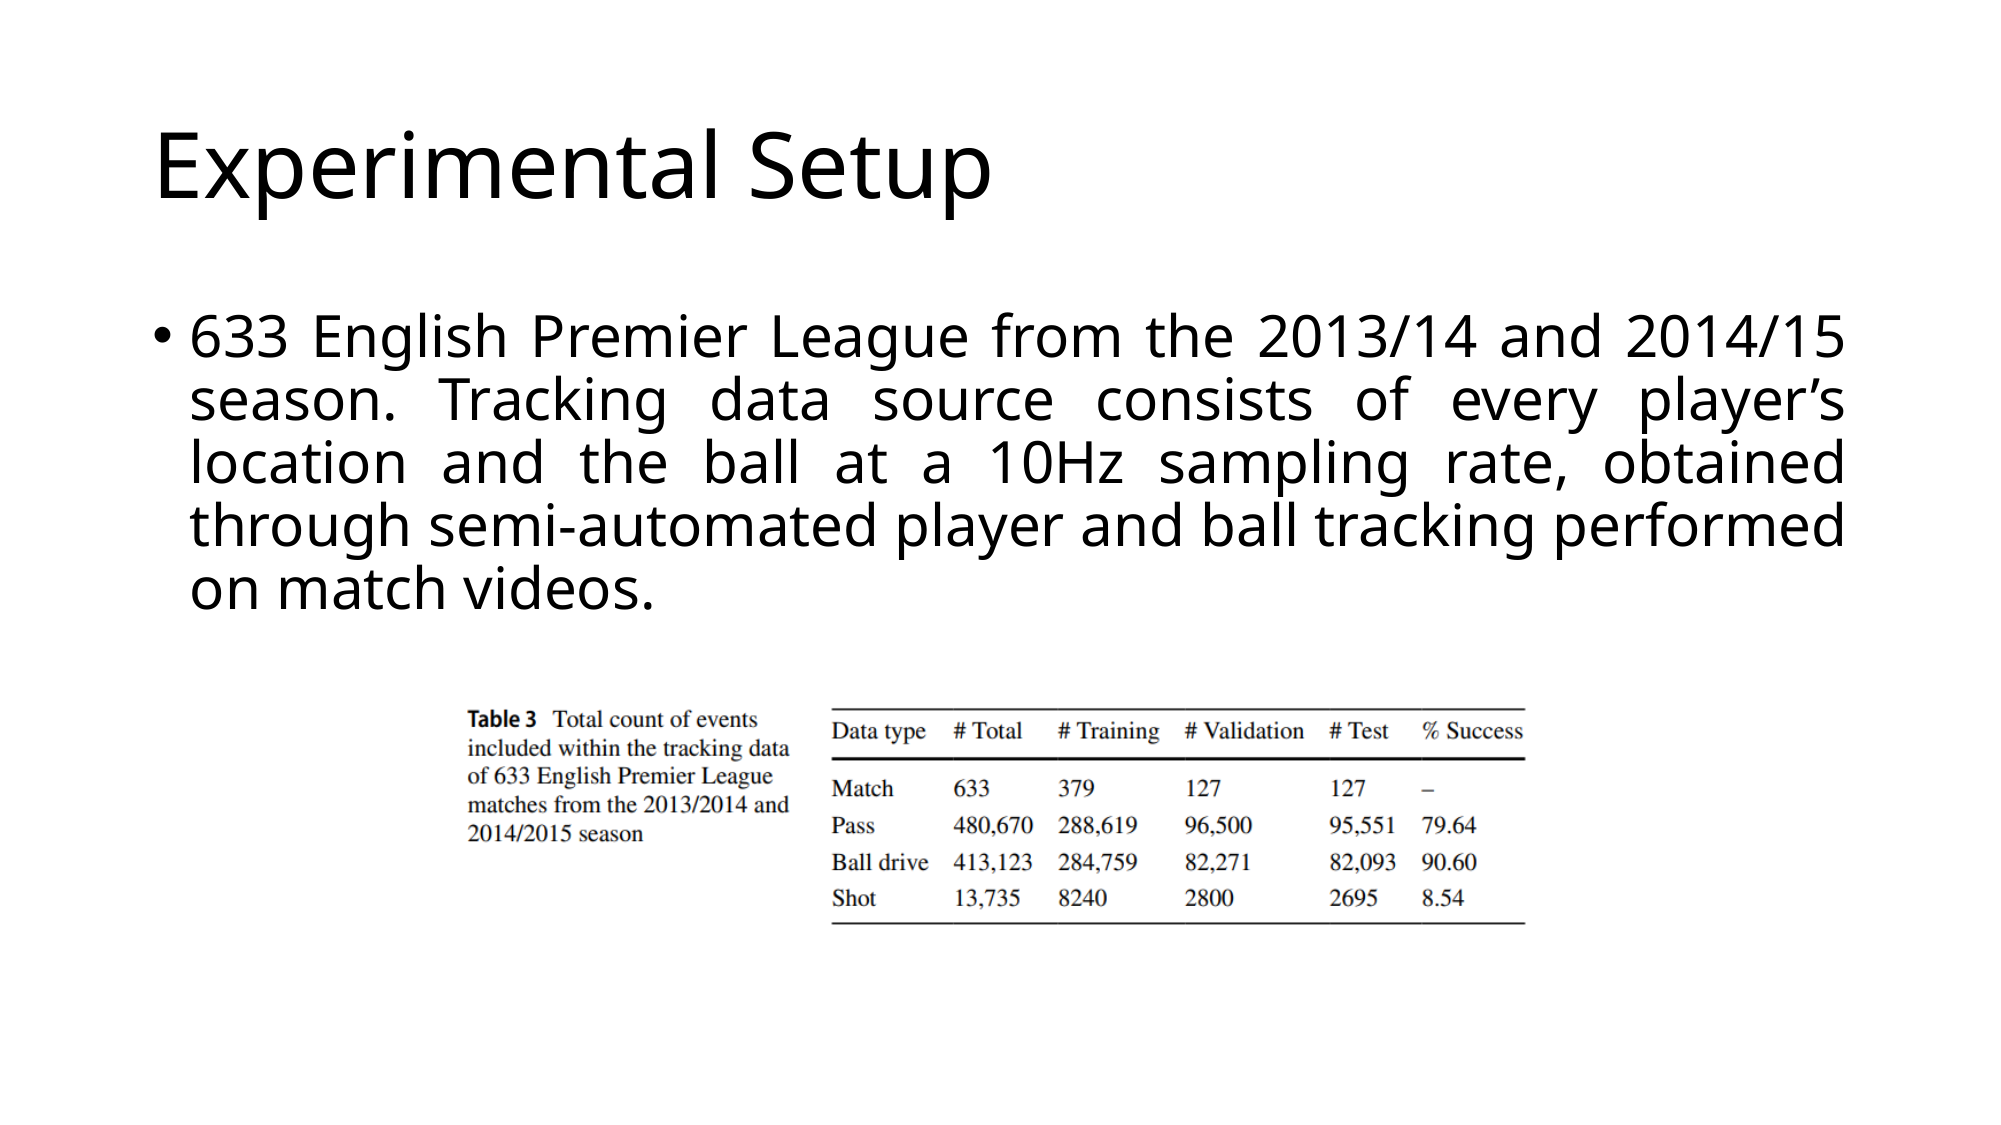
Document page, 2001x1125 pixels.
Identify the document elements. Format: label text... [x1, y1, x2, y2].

picture [449, 682, 1551, 936]
title Experimental Setup [137, 59, 1863, 278]
list 633 English Premier League from the 2013/14 and 2014/15 season. Tracking data source consists of every player’s location and the ball at a 10Hz sampling rate, obtained through semi-automated player and ball tracking performed on match videos. [137, 299, 1863, 1014]
